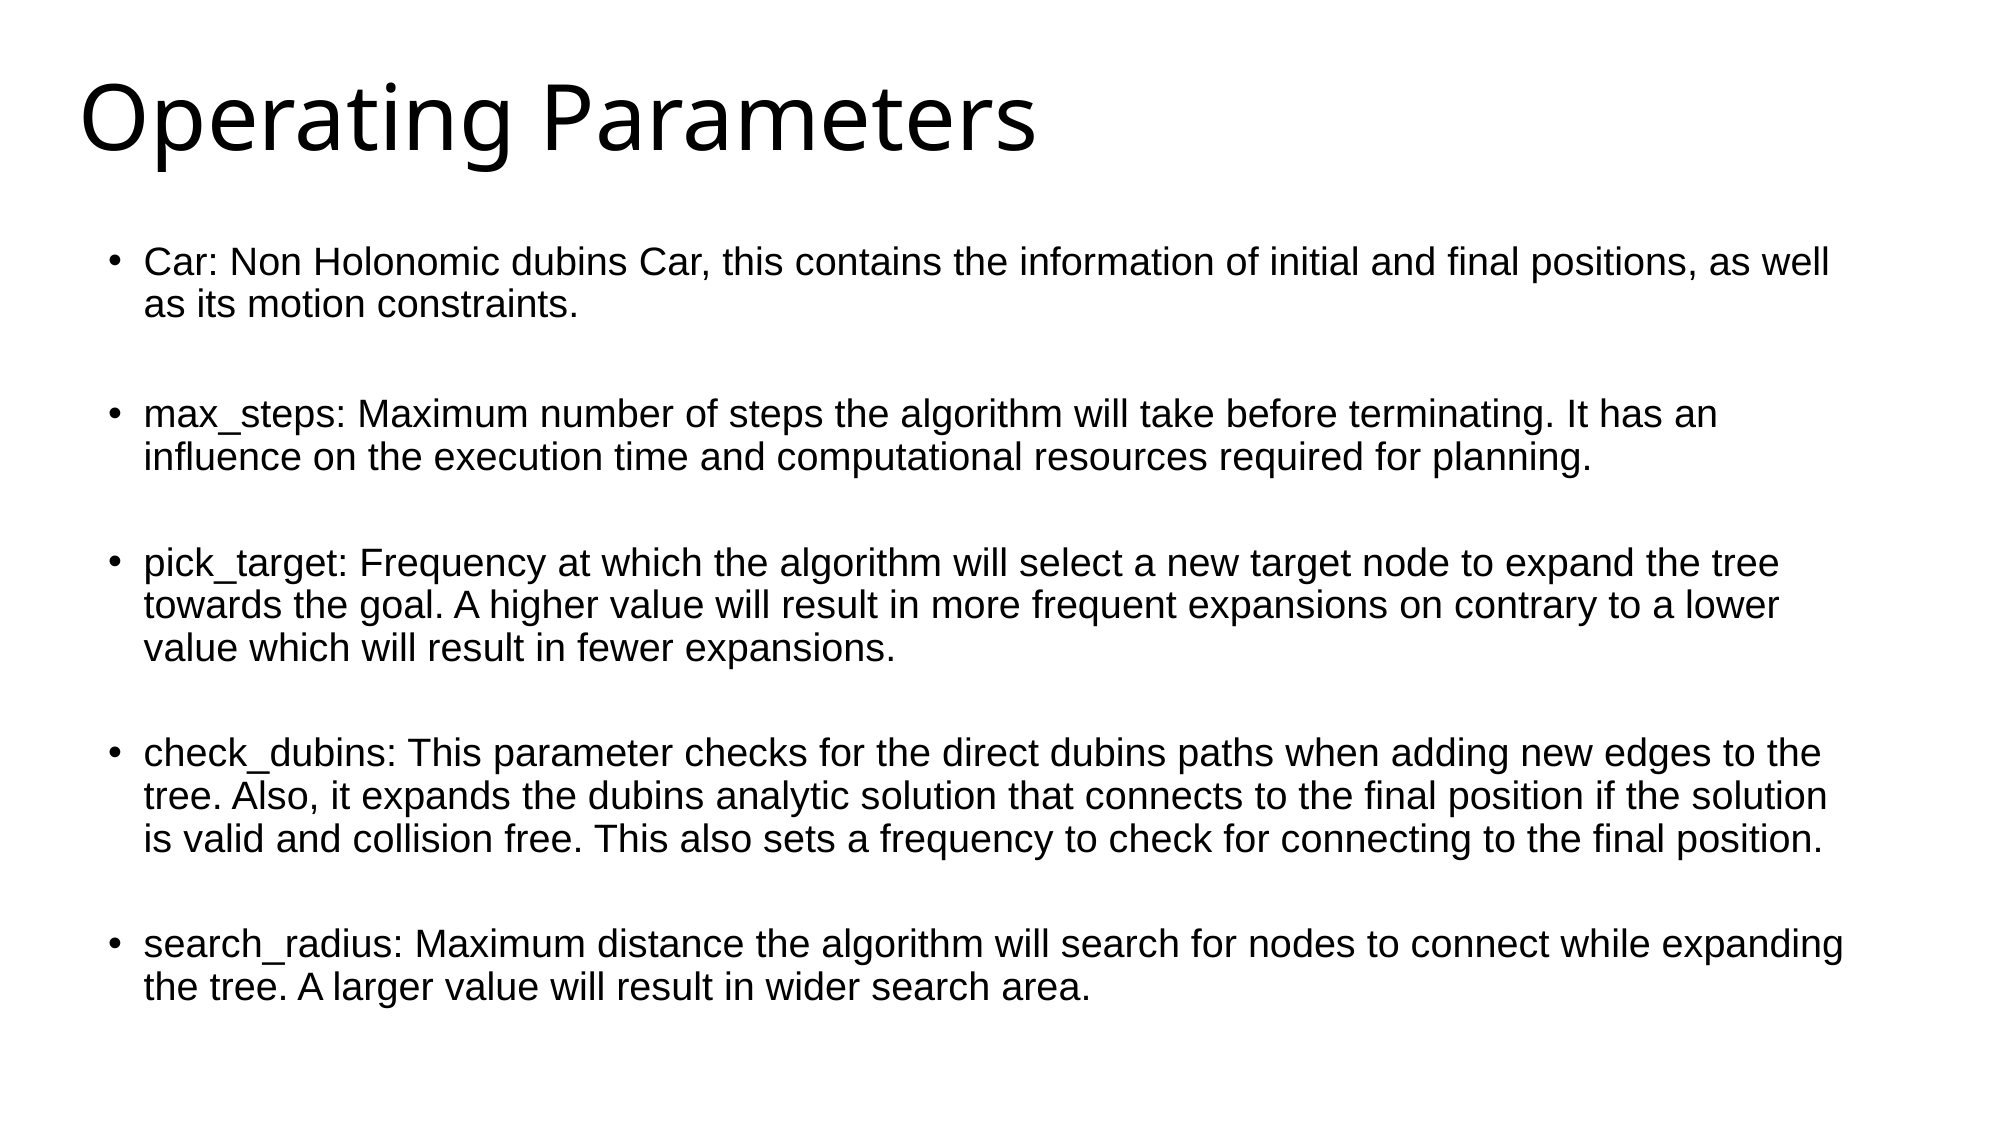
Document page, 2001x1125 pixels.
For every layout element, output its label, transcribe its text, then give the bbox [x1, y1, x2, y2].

list Car: Non Holonomic dubins Car, this contains the information of initial and final positions, as well as its motion constraints. max_steps: Maximum number of steps the algorithm will take before terminating. It has an influence on the execution time and computational resources required for planning. pick_target: Frequency at which the algorithm will select a new target node to expand the tree towards the goal. A higher value will result in more frequent expansions on contrary to a lower value which will result in fewer expansions. check_dubins: This parameter checks for the direct dubins paths when adding new edges to the tree. Also, it expands the dubins analytic solution that connects to the final position if the solution is valid and collision free. This also sets a frequency to check for connecting to the final position. search_radius: Maximum distance the algorithm will search for nodes to connect while expanding the tree. A larger value will result in wider search area. [93, 233, 1880, 1026]
title Operating Parameters [63, 61, 1789, 181]
